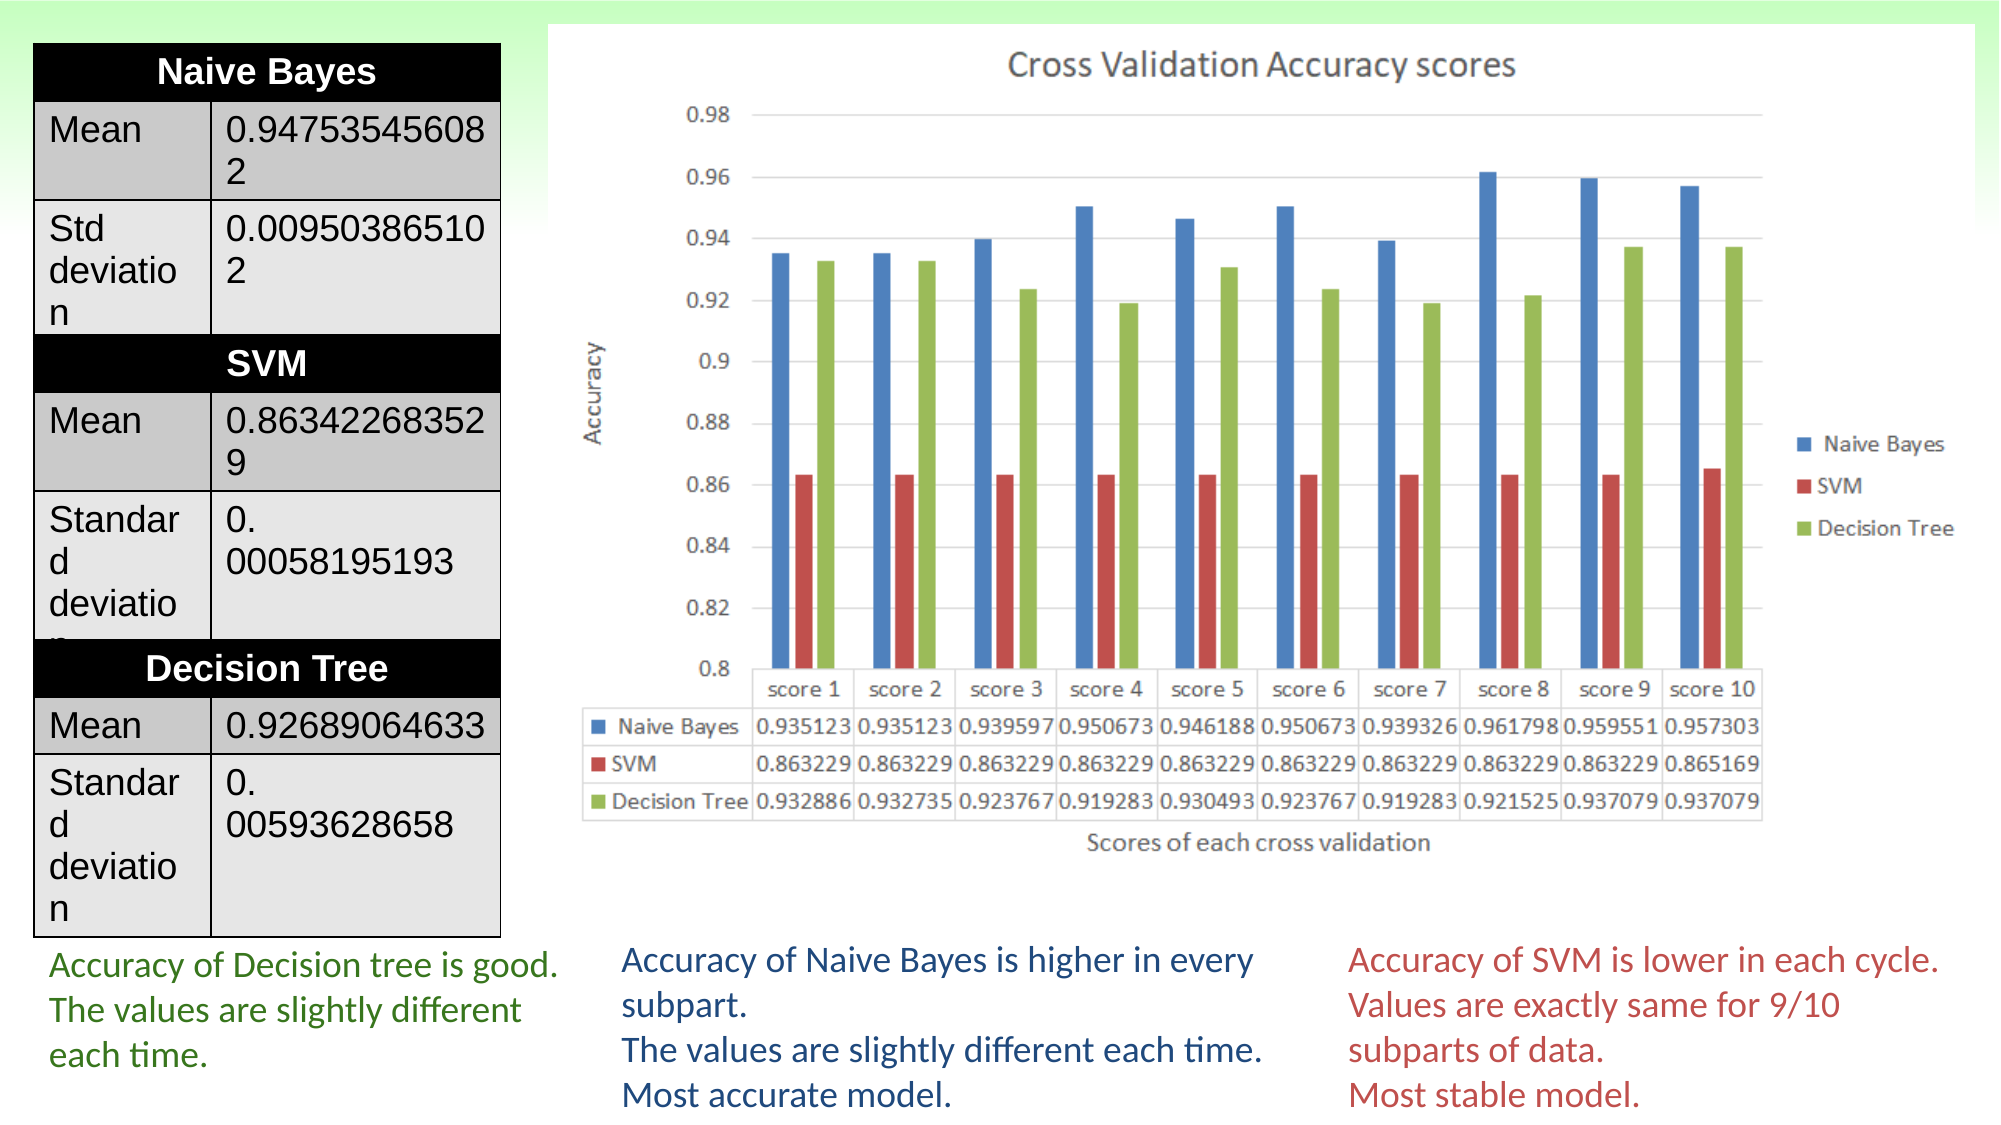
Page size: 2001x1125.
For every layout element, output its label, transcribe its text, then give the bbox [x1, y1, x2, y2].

text_box Accuracy of SVM is lower in each cycle. Values are exactly same for 9/10 subparts of data. Most stable model. [1333, 927, 1972, 1125]
table_cell Std deviation [35, 201, 210, 334]
table_cell 0.863422683529 [212, 393, 500, 490]
table_cell 0. 00593628658 [212, 755, 500, 936]
table_cell Standard deviation [35, 492, 210, 639]
table_cell Mean [35, 698, 210, 753]
table_cell Standard deviation [35, 755, 210, 936]
table_cell 0.947535456082 [212, 102, 500, 199]
table_cell 0.009503865102 [212, 201, 500, 334]
text_box Accuracy of Decision tree is good. The values are slightly different each time. [33, 932, 606, 1113]
picture [0, 0, 2000, 884]
table_cell 0.92689064633 [212, 698, 500, 753]
table_cell 0. 00058195193 [212, 492, 500, 639]
table_header Naive Bayes [35, 44, 500, 100]
table_cell Mean [35, 393, 210, 490]
text_box Accuracy of Naive Bayes is higher in every subpart. The values are slightly different each time. Most accurate model. [606, 927, 1296, 1125]
table_header SVM [35, 336, 500, 391]
table_header Decision Tree [35, 641, 500, 696]
table_cell Mean [35, 102, 210, 199]
